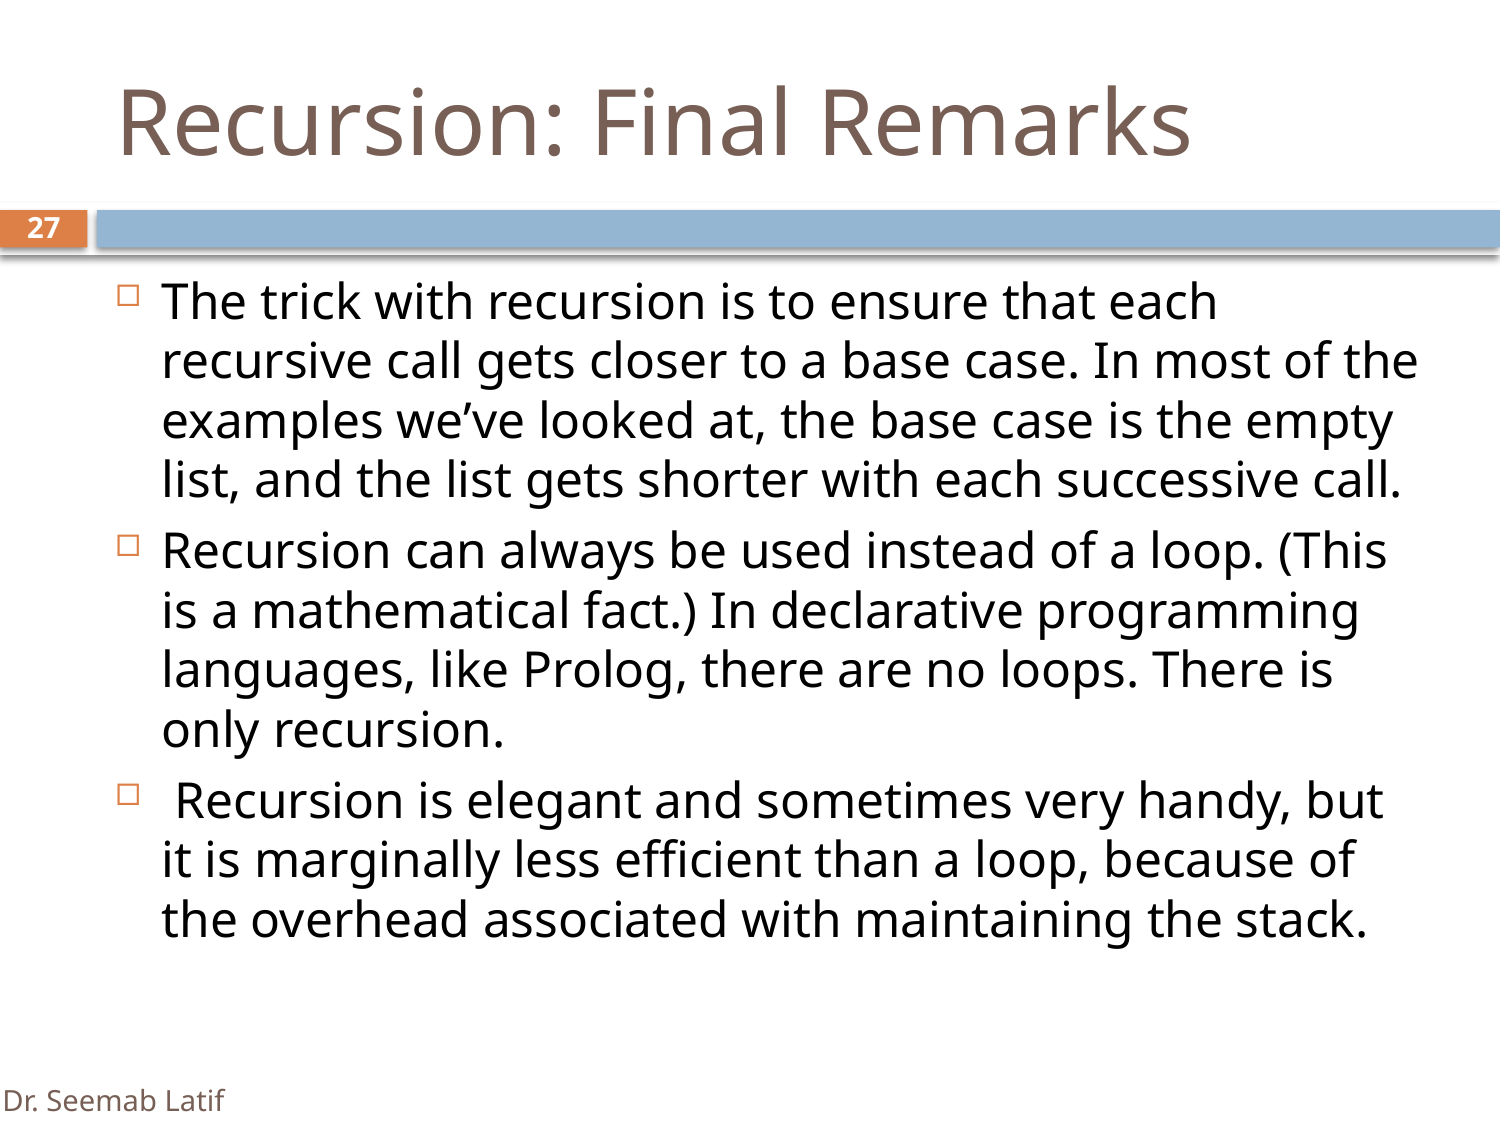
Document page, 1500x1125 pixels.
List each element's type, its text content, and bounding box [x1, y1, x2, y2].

list The trick with recursion is to ensure that each recursive call gets closer to a base case. In most of the examples we’ve looked at, the base case is the empty list, and the list gets shorter with each successive call. Recursion can always be used instead of a loop. (This is a mathematical fact.) In declarative programming languages, like Prolog, there are no loops. There is only recursion. Recursion is elegant and sometimes very handy, but it is marginally less efficient than a loop, because of the overhead associated with maintaining the stack. [100, 262, 1438, 1000]
title Recursion: Final Remarks [100, 37, 1438, 200]
slide_number 27 [0, 208, 88, 249]
